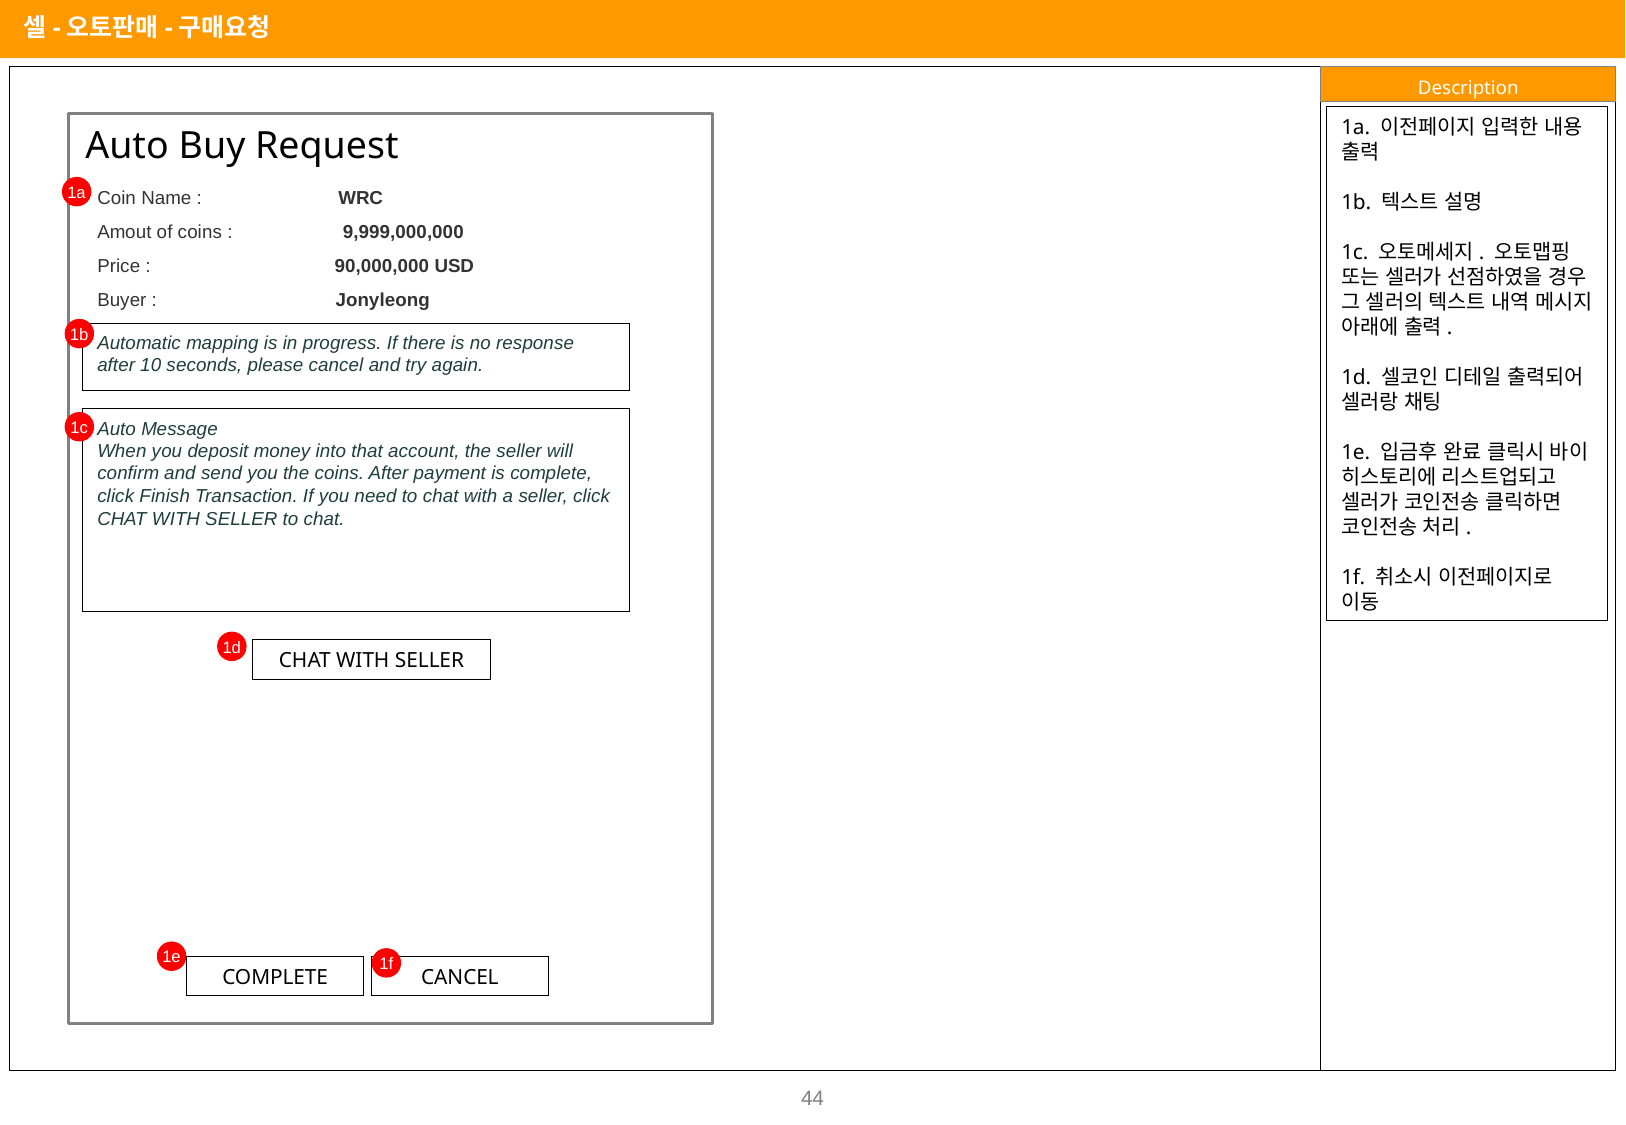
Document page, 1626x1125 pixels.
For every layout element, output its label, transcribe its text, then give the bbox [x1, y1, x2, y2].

text_box [68, 207, 82, 320]
text_box COMPLETE [186, 956, 364, 996]
text_box 1b [62, 316, 97, 351]
text_box Coin Name : WRC Amout of coins : 9,999,000,000 Price : 90,000,000 USD Buyer : Jonyleong [82, 174, 734, 318]
text_box 1a. 이전페이지 입력한 내용 출력 1b. 텍스트 설명 1c. 오토메세지. 오토맵핑 또는 셀러가 선점하였을 경우 그 셀러의 텍스트 내역 메시지 아래에 출력. 1d. 셀코인 디테일 출력되어 셀러랑 채팅 1e. 입금후 완료 클릭시 바이 히스토리에 리스트업되고 셀러가 코인전송 클릭하면 코인전송 처리. 1f. 취소시 이전페이지로 이동 [1326, 106, 1608, 621]
text_box CANCEL [371, 956, 549, 996]
text_box 1a [59, 174, 94, 209]
text_box Automatic mapping is in progress. If there is no response after 10 seconds, please cancel and try again. [81, 321, 632, 392]
text_box 1c [62, 409, 97, 444]
text_box [68, 318, 713, 1024]
text_box 셀-오토판매-구매요청 [9, 4, 426, 49]
text_box CHAT WITH SELLER [252, 639, 491, 680]
text_box Auto Buy Request [70, 113, 1071, 174]
text_box 1d [215, 629, 249, 664]
text_box 1f [369, 946, 404, 980]
text_box Auto Message When you deposit money into that account, the seller will confirm and send you the coins. After payment is complete, click Finish Transaction. If you need to chat with a seller, click CHAT WITH SELLER to chat. [81, 407, 632, 613]
text_box 1e [154, 939, 189, 974]
